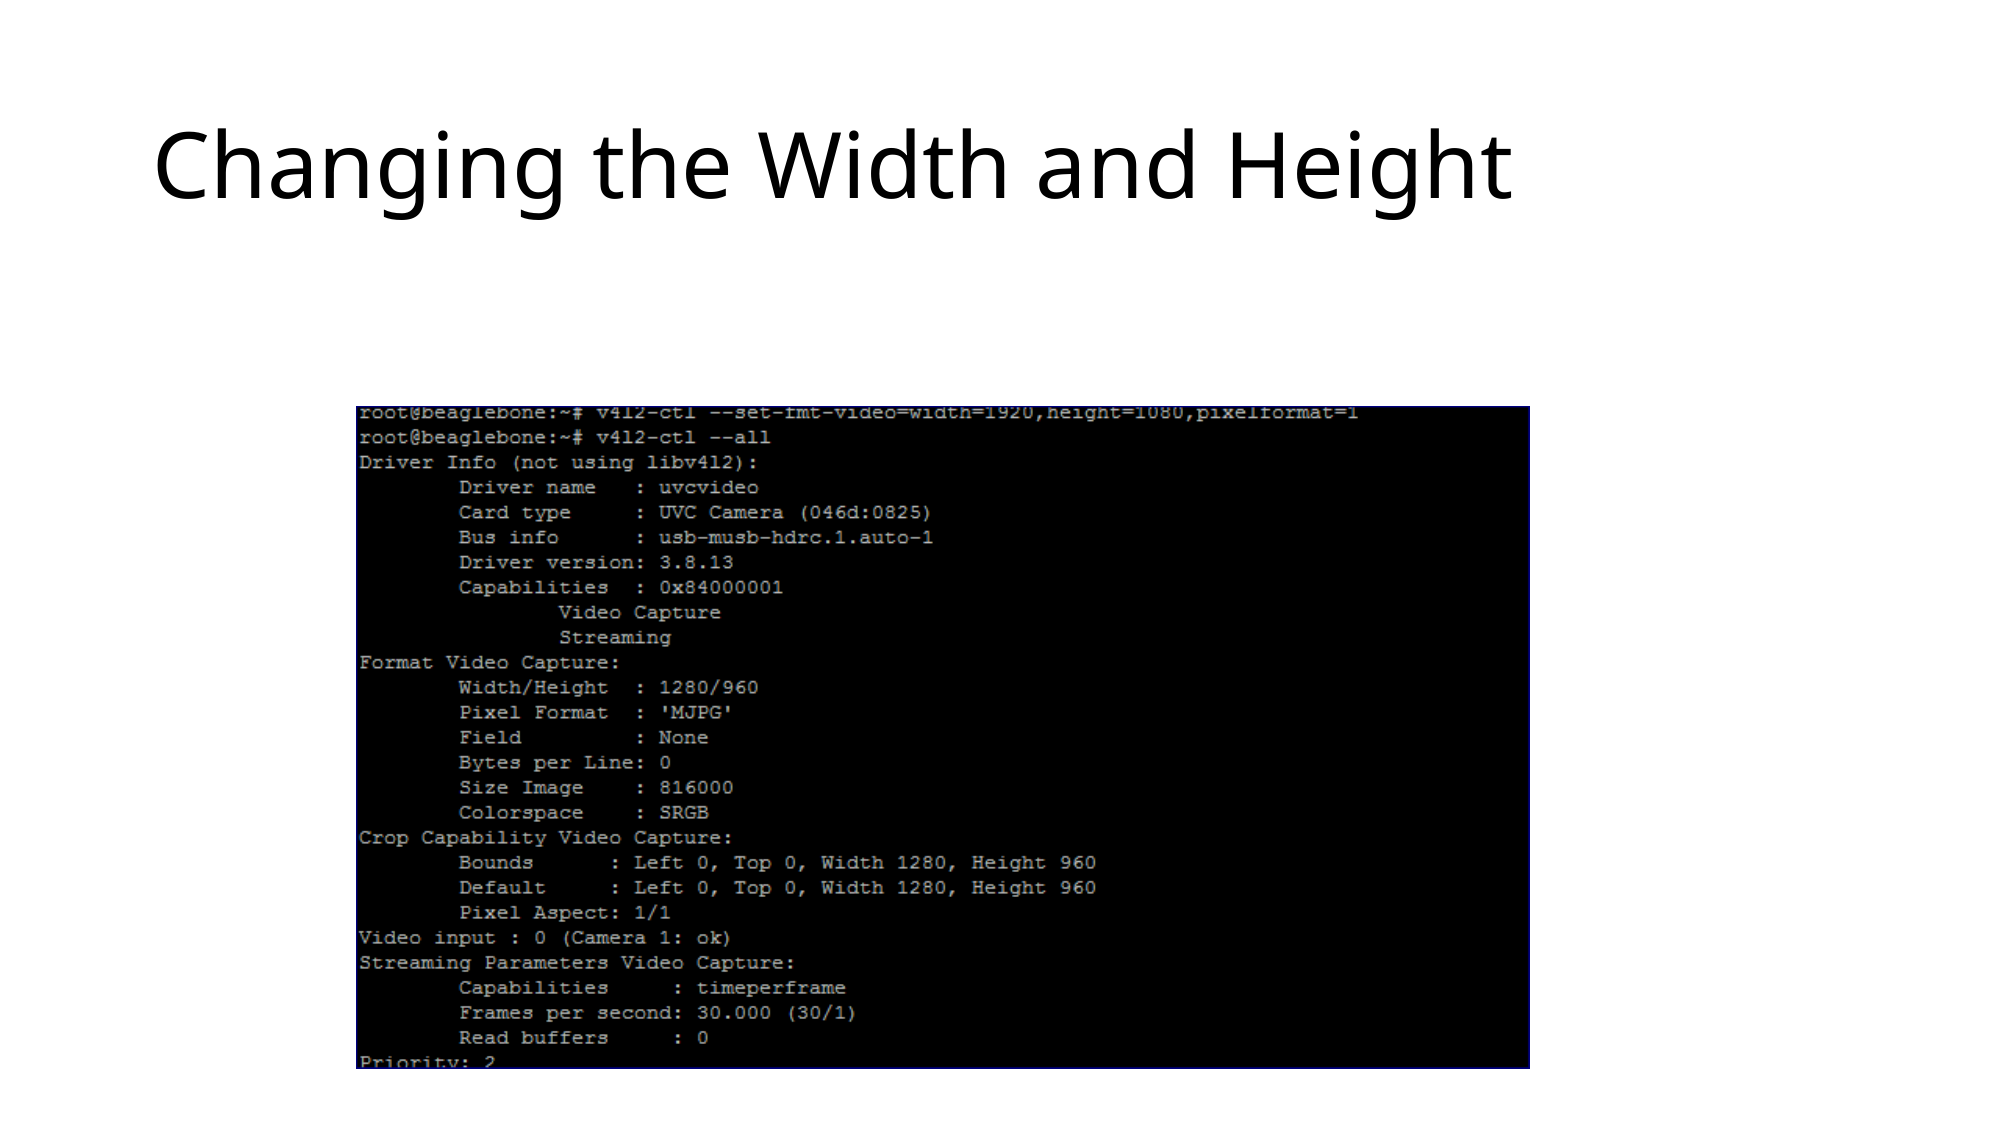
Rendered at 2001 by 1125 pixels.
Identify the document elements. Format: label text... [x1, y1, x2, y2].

picture [356, 406, 1530, 1069]
title Changing the Width and Height [137, 59, 1863, 278]
